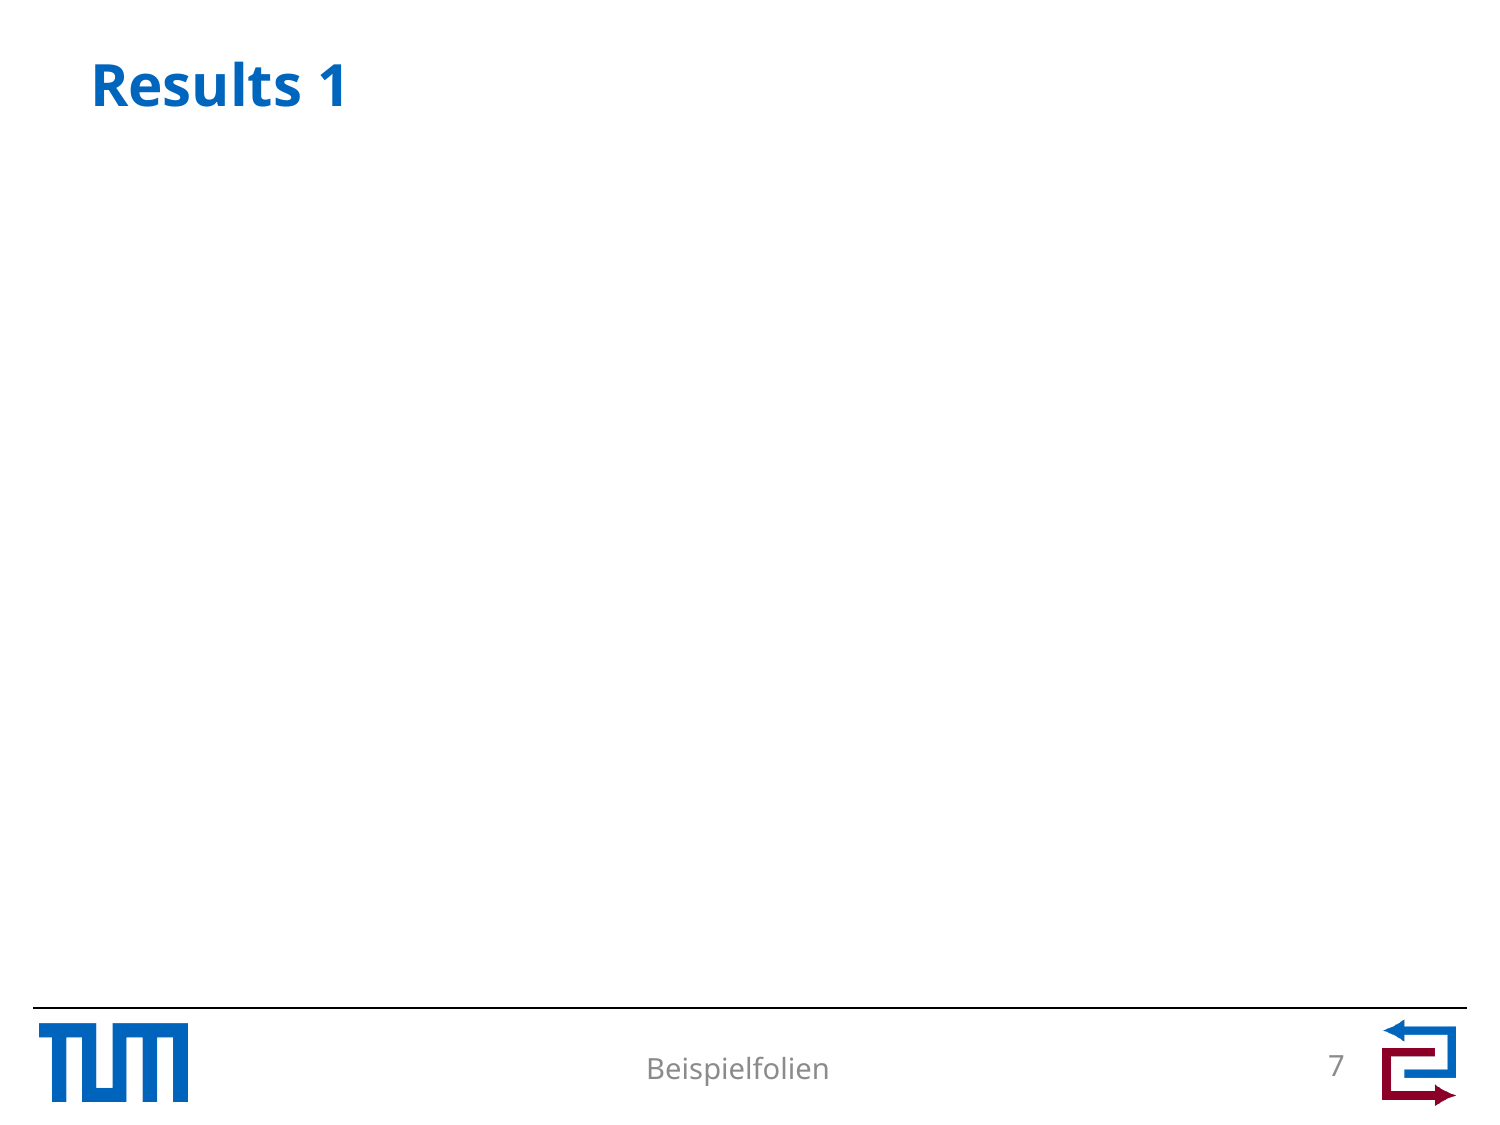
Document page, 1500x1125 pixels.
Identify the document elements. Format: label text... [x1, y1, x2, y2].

slide_number 7 [1222, 1036, 1360, 1097]
title Results 1 [75, 23, 1149, 143]
picture [1382, 1019, 1456, 1106]
footer Beispielfolien [253, 1037, 1223, 1099]
picture [39, 1023, 188, 1102]
